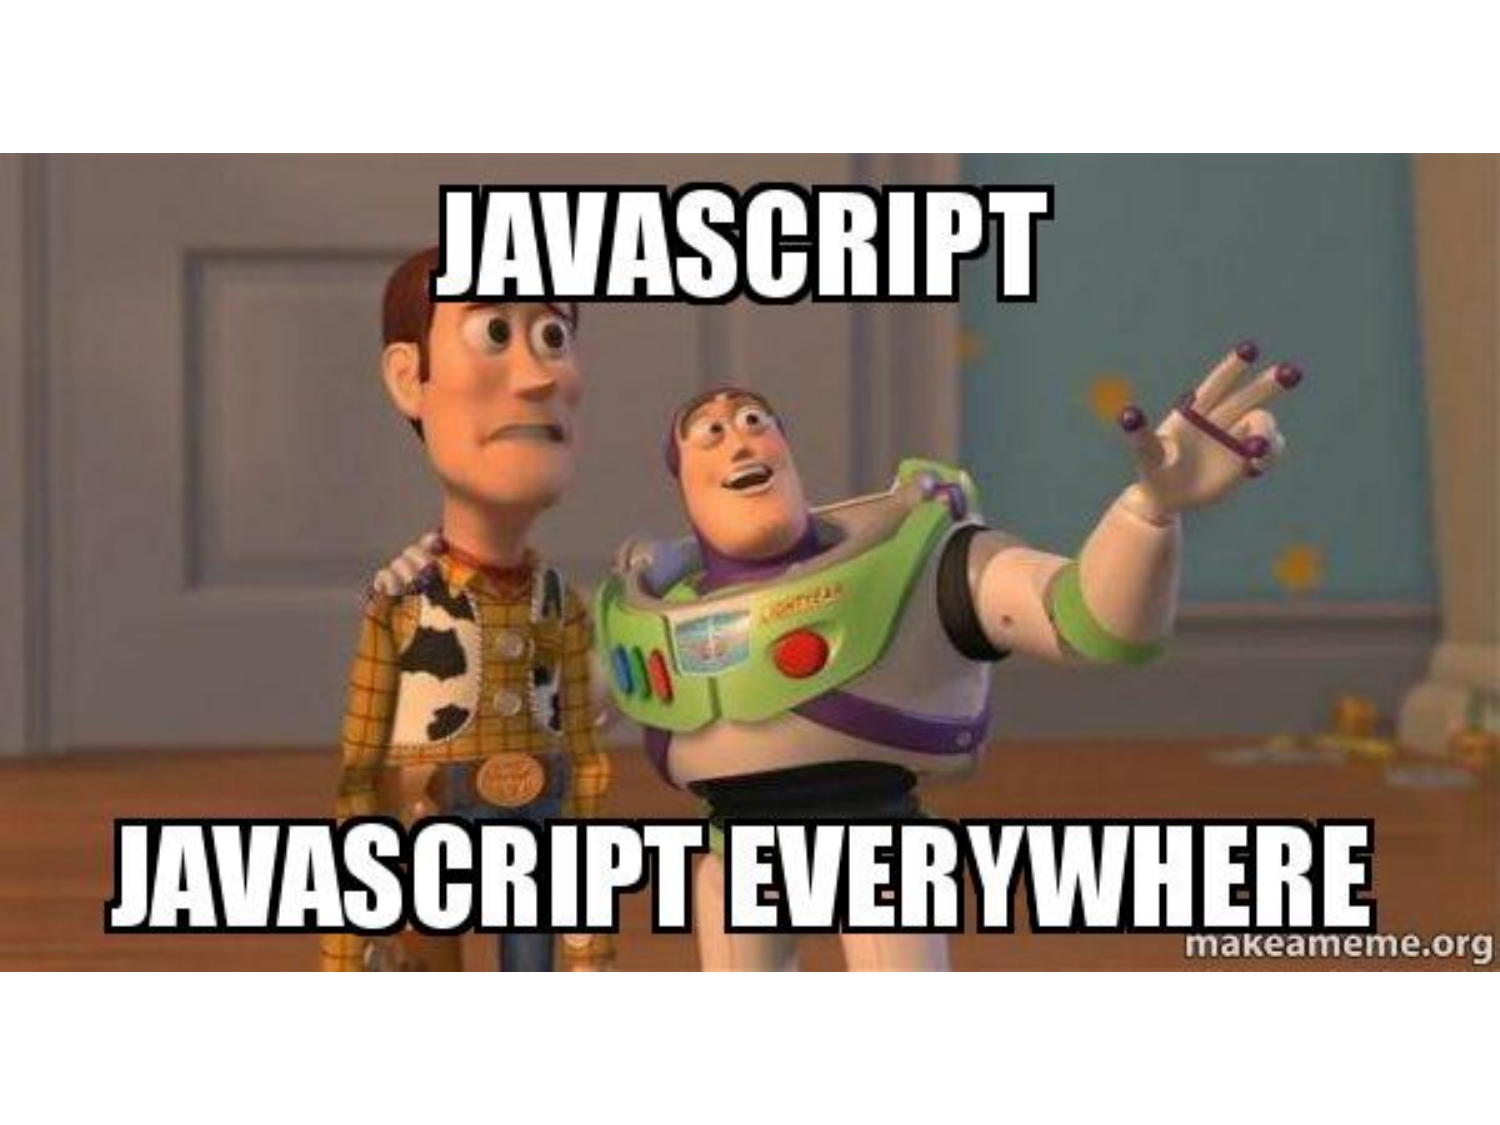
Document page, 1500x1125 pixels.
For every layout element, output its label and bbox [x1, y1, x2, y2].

picture [0, 153, 1500, 972]
